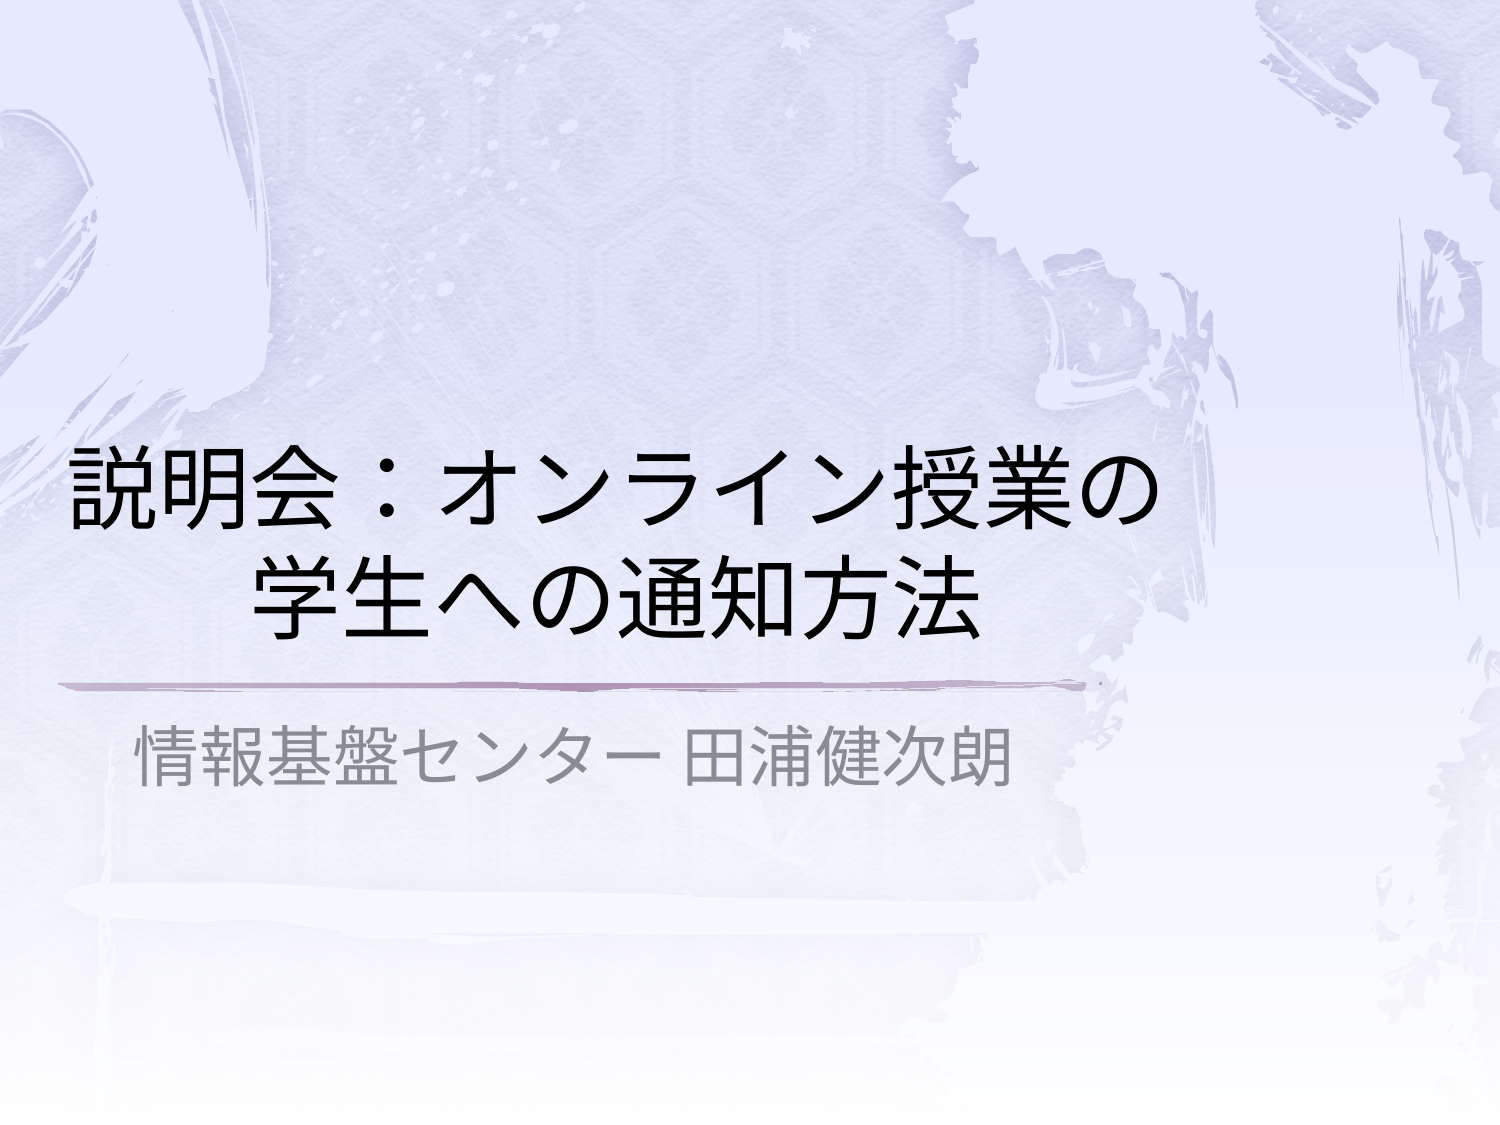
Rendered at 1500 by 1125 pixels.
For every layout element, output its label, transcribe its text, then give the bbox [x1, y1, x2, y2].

title 説明会：オンライン授業の学生への通知方法 [46, 410, 1188, 659]
subtitle 情報基盤センター 田浦健次朗 [49, 707, 1100, 903]
